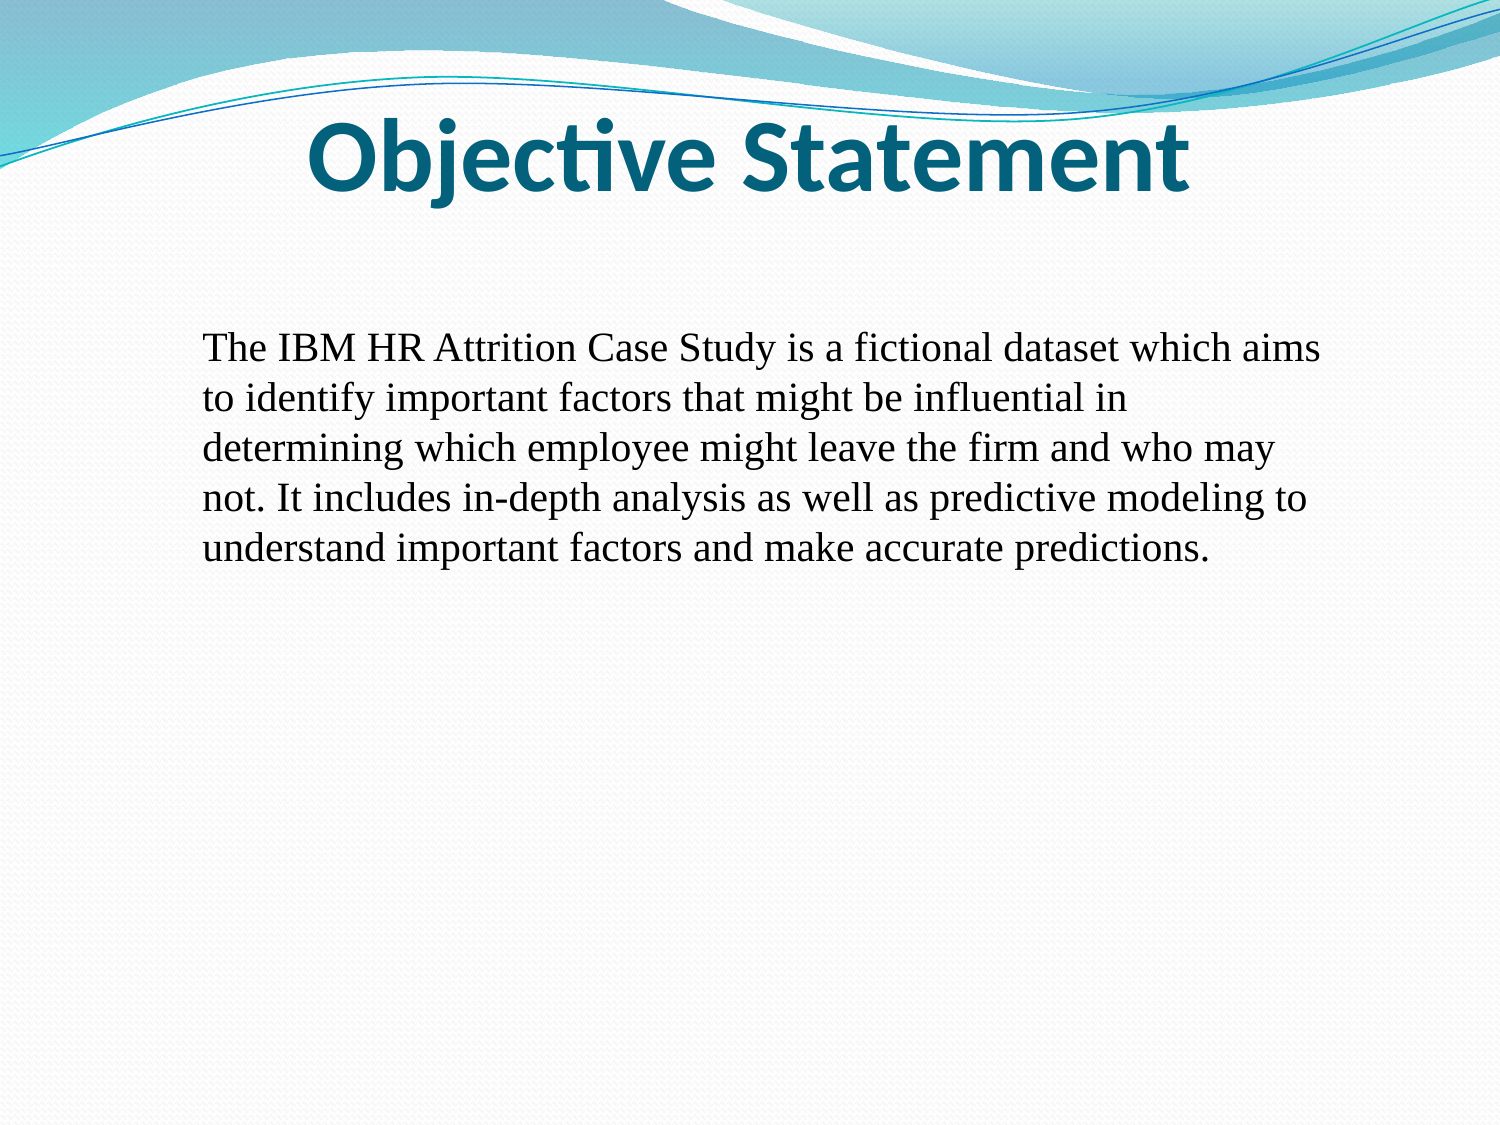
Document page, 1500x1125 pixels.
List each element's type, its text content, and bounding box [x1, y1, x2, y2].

title Objective Statement [75, 24, 1425, 213]
text_box The IBM HR Attrition Case Study is a fictional dataset which aims to identify important factors that might be influential in determining which employee might leave the firm and who may not. It includes in-depth analysis as well as predictive modeling to understand important factors and make accurate predictions. [187, 312, 1338, 673]
